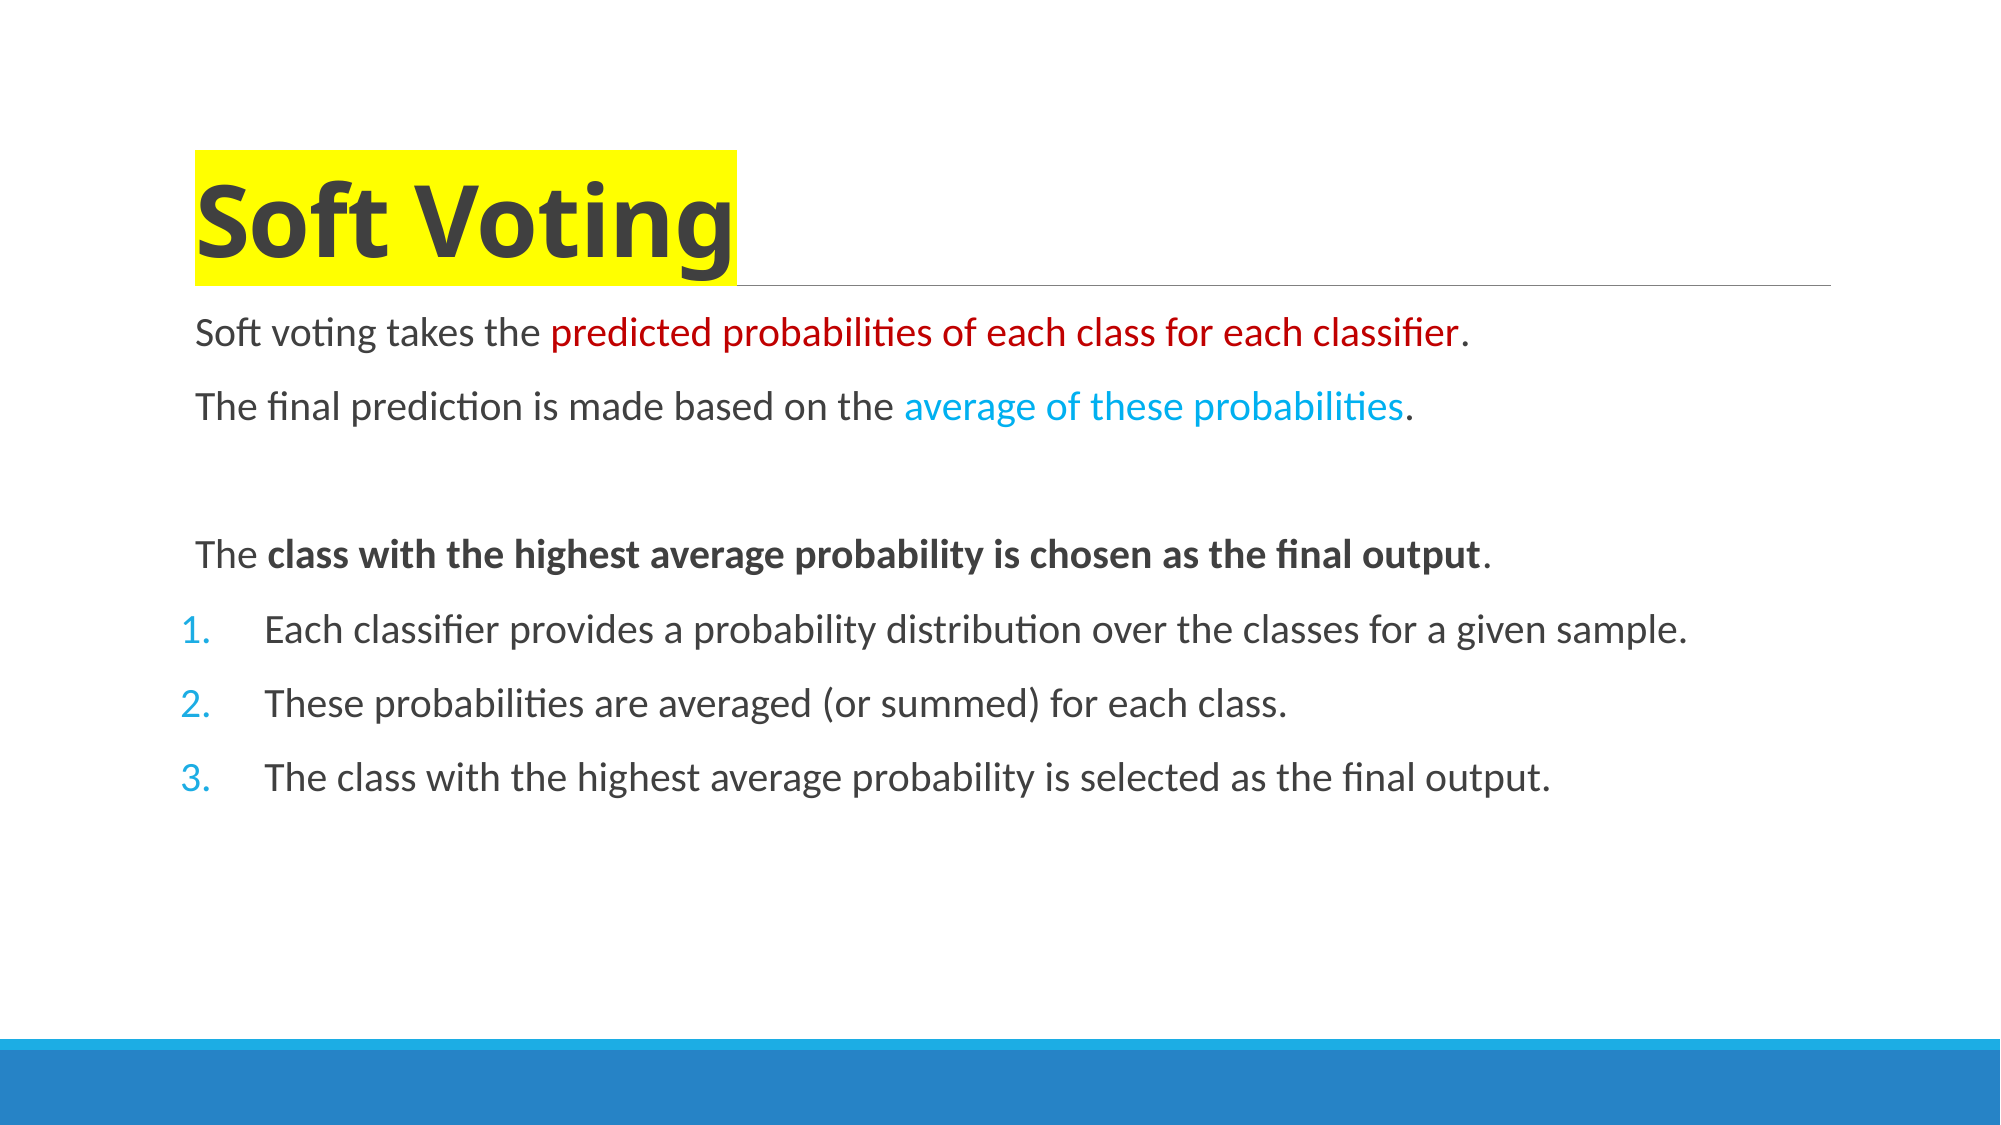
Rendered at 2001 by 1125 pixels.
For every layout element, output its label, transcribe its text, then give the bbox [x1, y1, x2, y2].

title Soft Voting [180, 47, 1830, 285]
list Soft voting takes the predicted probabilities of each class for each classifier. The final prediction is made based on the average of these probabilities. The class with the highest average probability is chosen as the final output. Each classifier provides a probability distribution over the classes for a given sample. These probabilities are averaged (or summed) for each class. The class with the highest average probability is selected as the final output. [180, 302, 1830, 963]
